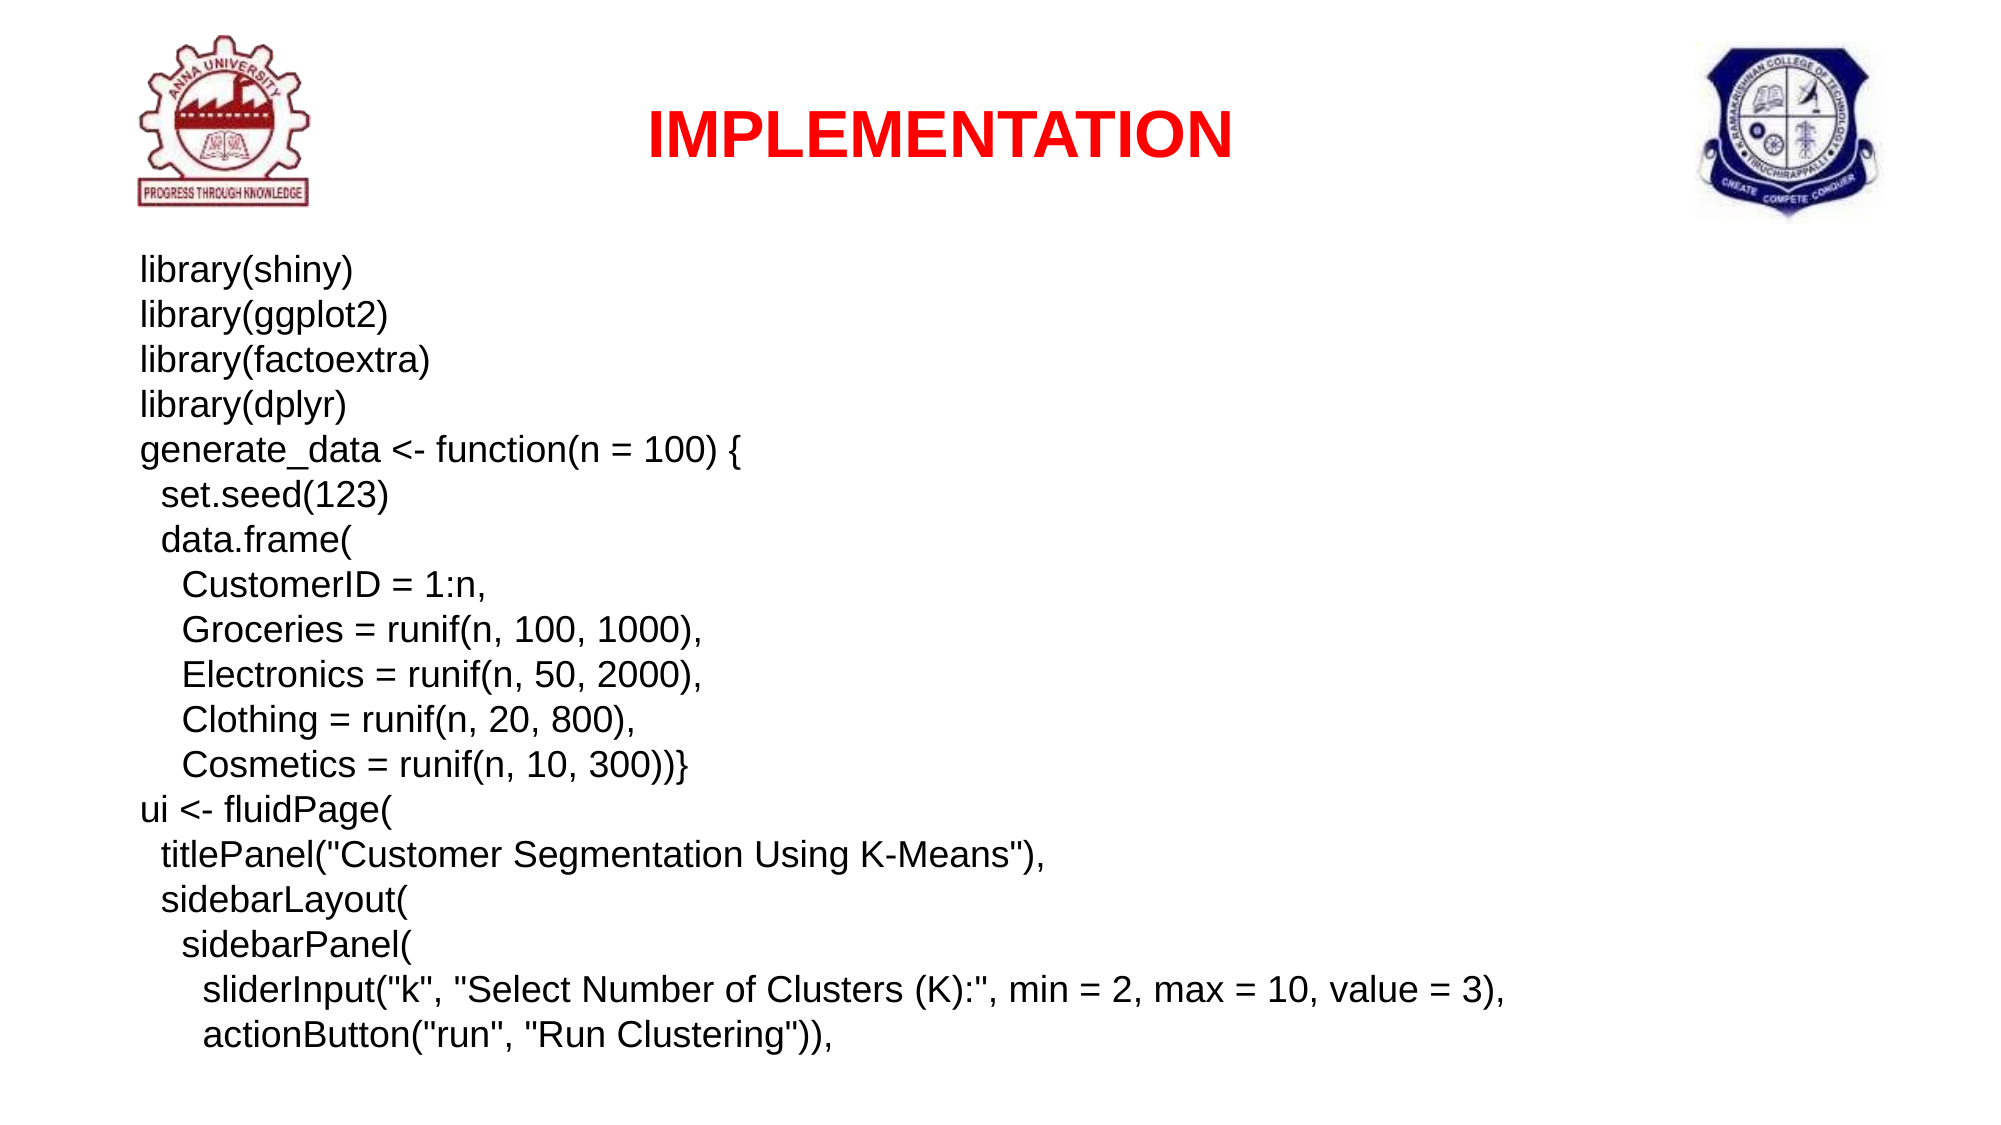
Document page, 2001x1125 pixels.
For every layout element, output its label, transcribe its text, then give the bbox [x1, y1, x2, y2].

picture [137, 35, 312, 208]
text_box library(shiny) library(ggplot2) library(factoextra) library(dplyr) generate_data <- function(n = 100) { set.seed(123) data.frame( CustomerID = 1:n, Groceries = runif(n, 100, 1000), Electronics = runif(n, 50, 2000), Clothing = runif(n, 20, 800), Cosmetics = runif(n, 10, 300))} ui <- fluidPage( titlePanel("Customer Segmentation Using K-Means"), sidebarLayout( sidebarPanel( sliderInput("k", "Select Number of Clusters (K):", min = 2, max = 10, value = 3), actionButton("run", "Run Clustering")), [124, 237, 1619, 1108]
picture [1695, 41, 1885, 224]
title IMPLEMENTATION [142, 38, 1858, 279]
